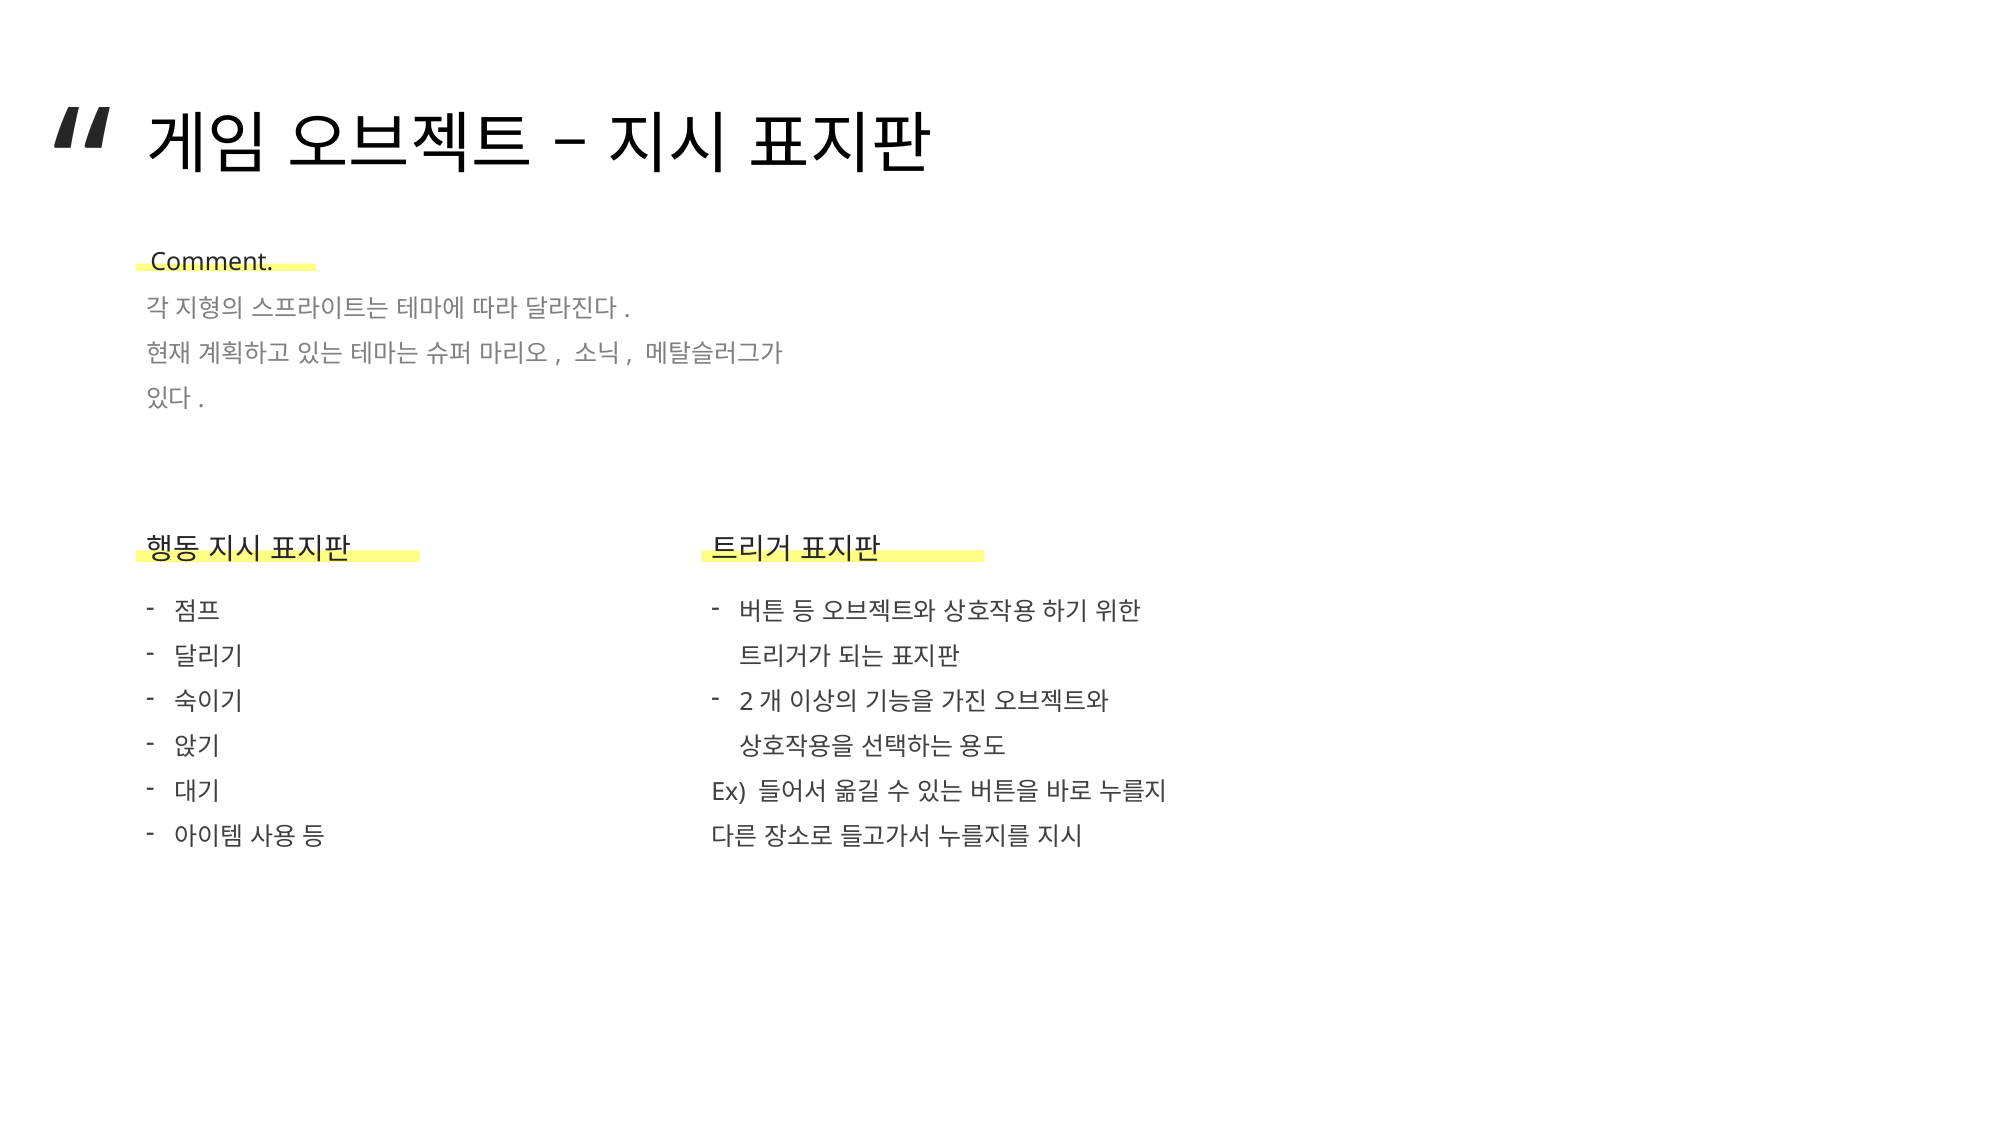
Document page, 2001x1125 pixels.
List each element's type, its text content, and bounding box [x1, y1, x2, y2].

text_box Comment. [135, 223, 590, 270]
text_box 행동 지시 표지판 [131, 505, 609, 573]
text_box 트리거 표지판 [696, 505, 1175, 573]
text_box 점프 달리기 숙이기 앉기 대기 아이템 사용 등 [131, 573, 624, 858]
text_box 게임 오브젝트 – 지시 표지판 [162, 93, 1118, 188]
text_box “ [37, 52, 162, 268]
text_box 버튼 등 오브젝트와 상호작용 하기 위한 트리거가 되는 표지판 2개 이상의 기능을 가진 오브젝트와 상호작용을 선택하는 용도 Ex) 들어서 옮길 수 있는 버튼을 바로 누를지 다른 장소로 들고가서 누를지를 지시 [696, 573, 1190, 903]
text_box 각 지형의 스프라이트는 테마에 따라 달라진다. 현재 계획하고 있는 테마는 슈퍼 마리오, 소닉, 메탈슬러그가 있다. [131, 270, 826, 420]
